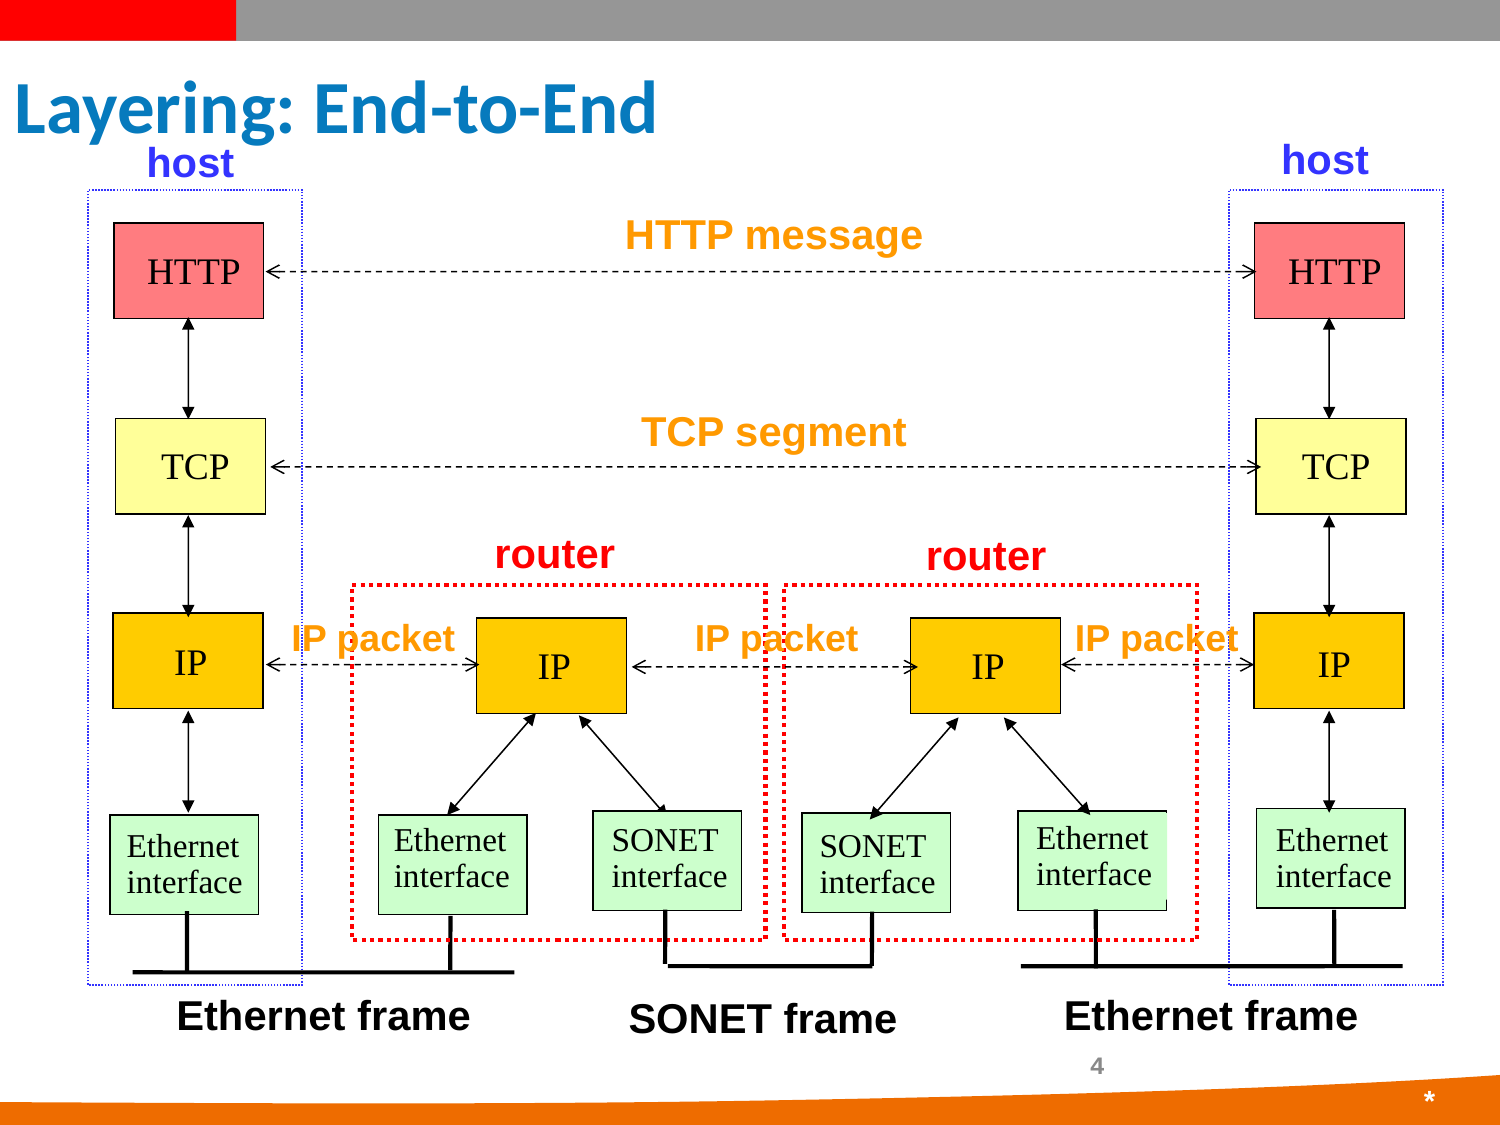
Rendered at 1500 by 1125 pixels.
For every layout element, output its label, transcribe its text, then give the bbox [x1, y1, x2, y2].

text_box host [1266, 125, 1385, 191]
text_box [910, 617, 1061, 714]
text_box [783, 585, 1198, 940]
text_box router [479, 519, 631, 584]
text_box IP packet [680, 606, 874, 667]
text_box host [131, 128, 250, 193]
text_box [1241, 459, 1262, 475]
text_box [1237, 264, 1257, 279]
text_box [351, 585, 766, 940]
text_box [1229, 189, 1443, 986]
text_box [631, 659, 652, 675]
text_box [476, 617, 627, 714]
text_box router [911, 521, 1062, 587]
text_box [270, 459, 290, 475]
text_box IP packet [276, 606, 471, 667]
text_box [1017, 810, 1169, 911]
text_box [88, 189, 302, 986]
text_box IP packet [1060, 606, 1254, 667]
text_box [112, 612, 264, 709]
text_box [265, 264, 285, 279]
text_box TCP segment [626, 397, 922, 463]
text_box Ethernet frame [1049, 981, 1374, 1046]
title Layering: End-to-End [0, 47, 1463, 160]
slide_number 4 [1074, 1042, 1425, 1103]
text_box HTTP message [610, 200, 939, 265]
text_box SONET frame [613, 984, 913, 1050]
text_box Ethernet frame [161, 981, 487, 1046]
